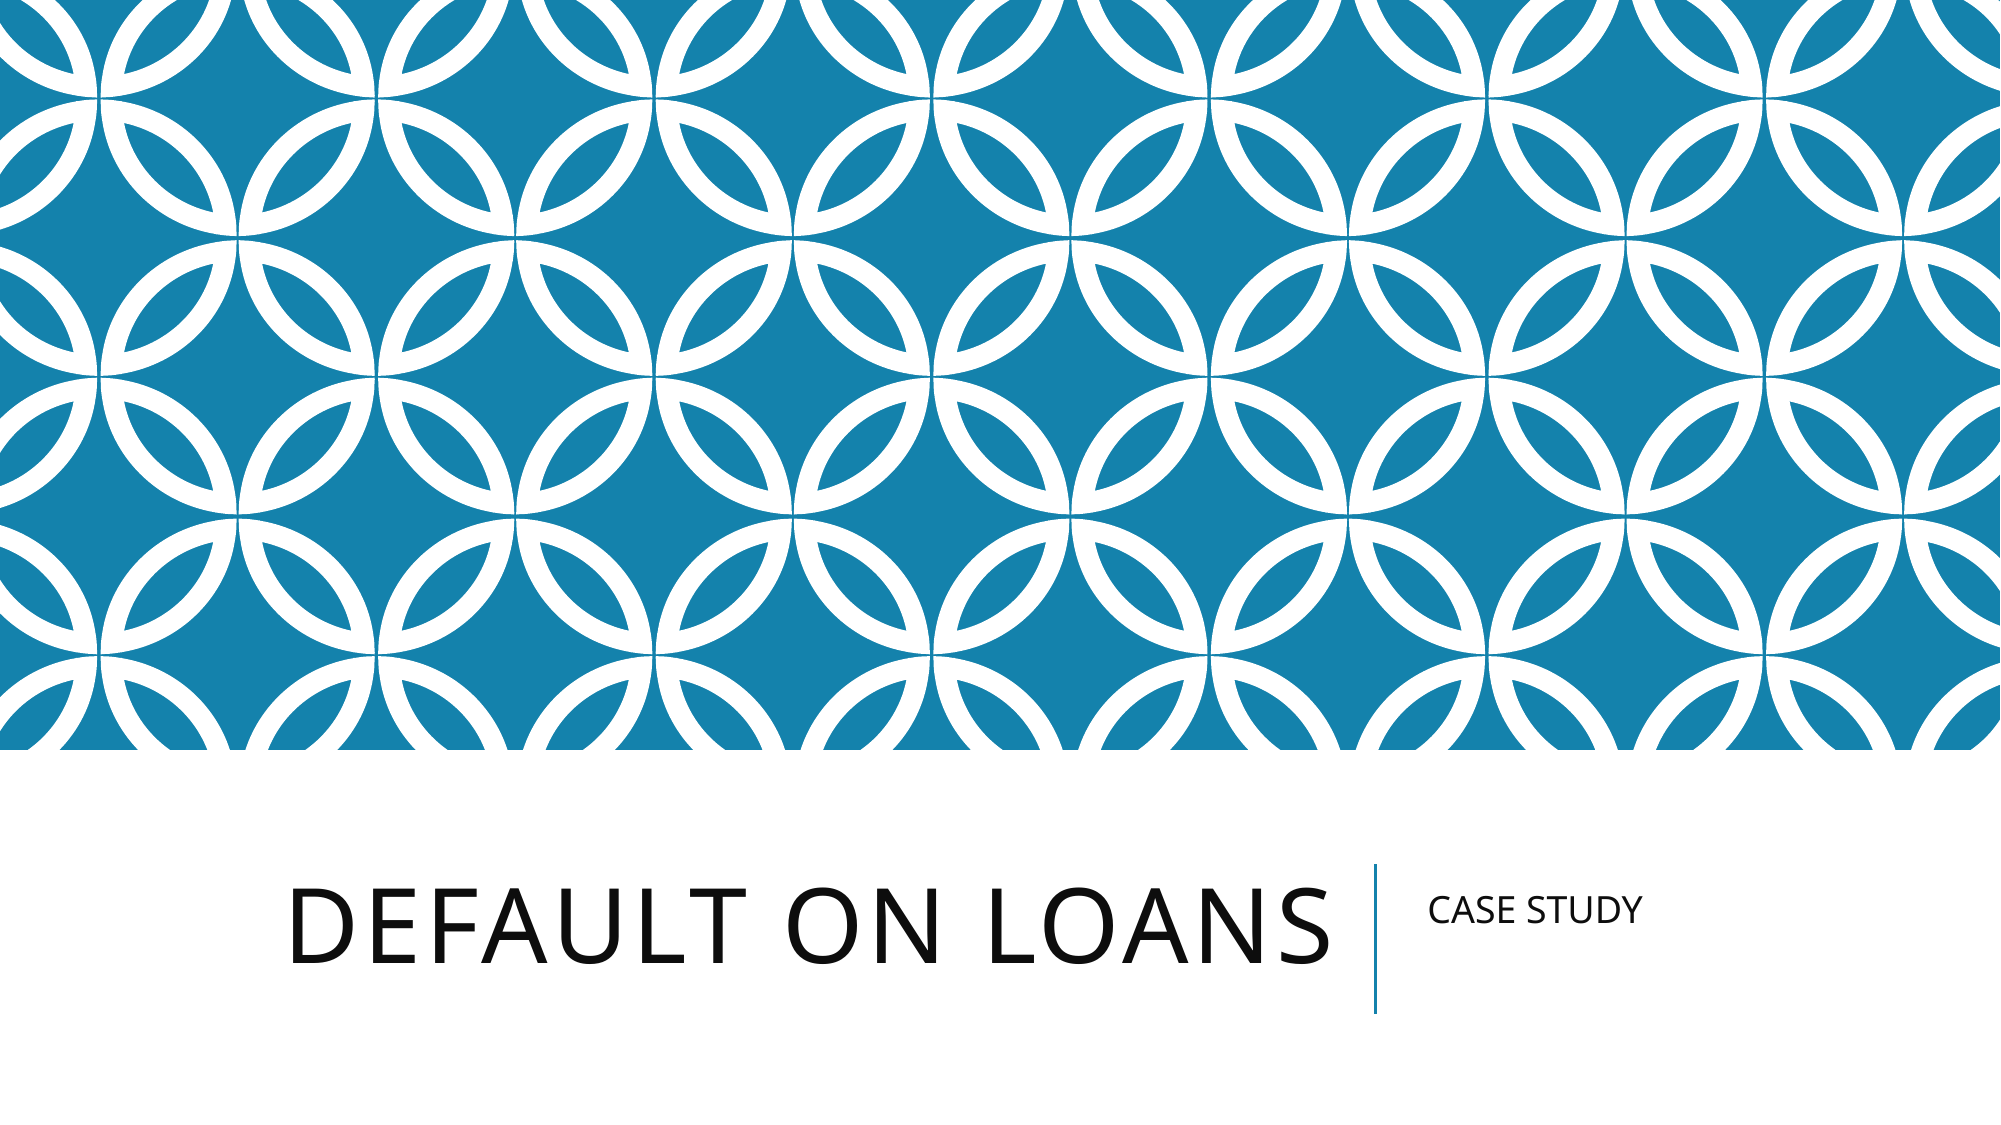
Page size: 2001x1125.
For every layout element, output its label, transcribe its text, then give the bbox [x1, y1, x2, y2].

title DEFAULT ON LOANS [75, 813, 1350, 1054]
subtitle CASE STUDY [1412, 813, 1938, 1054]
